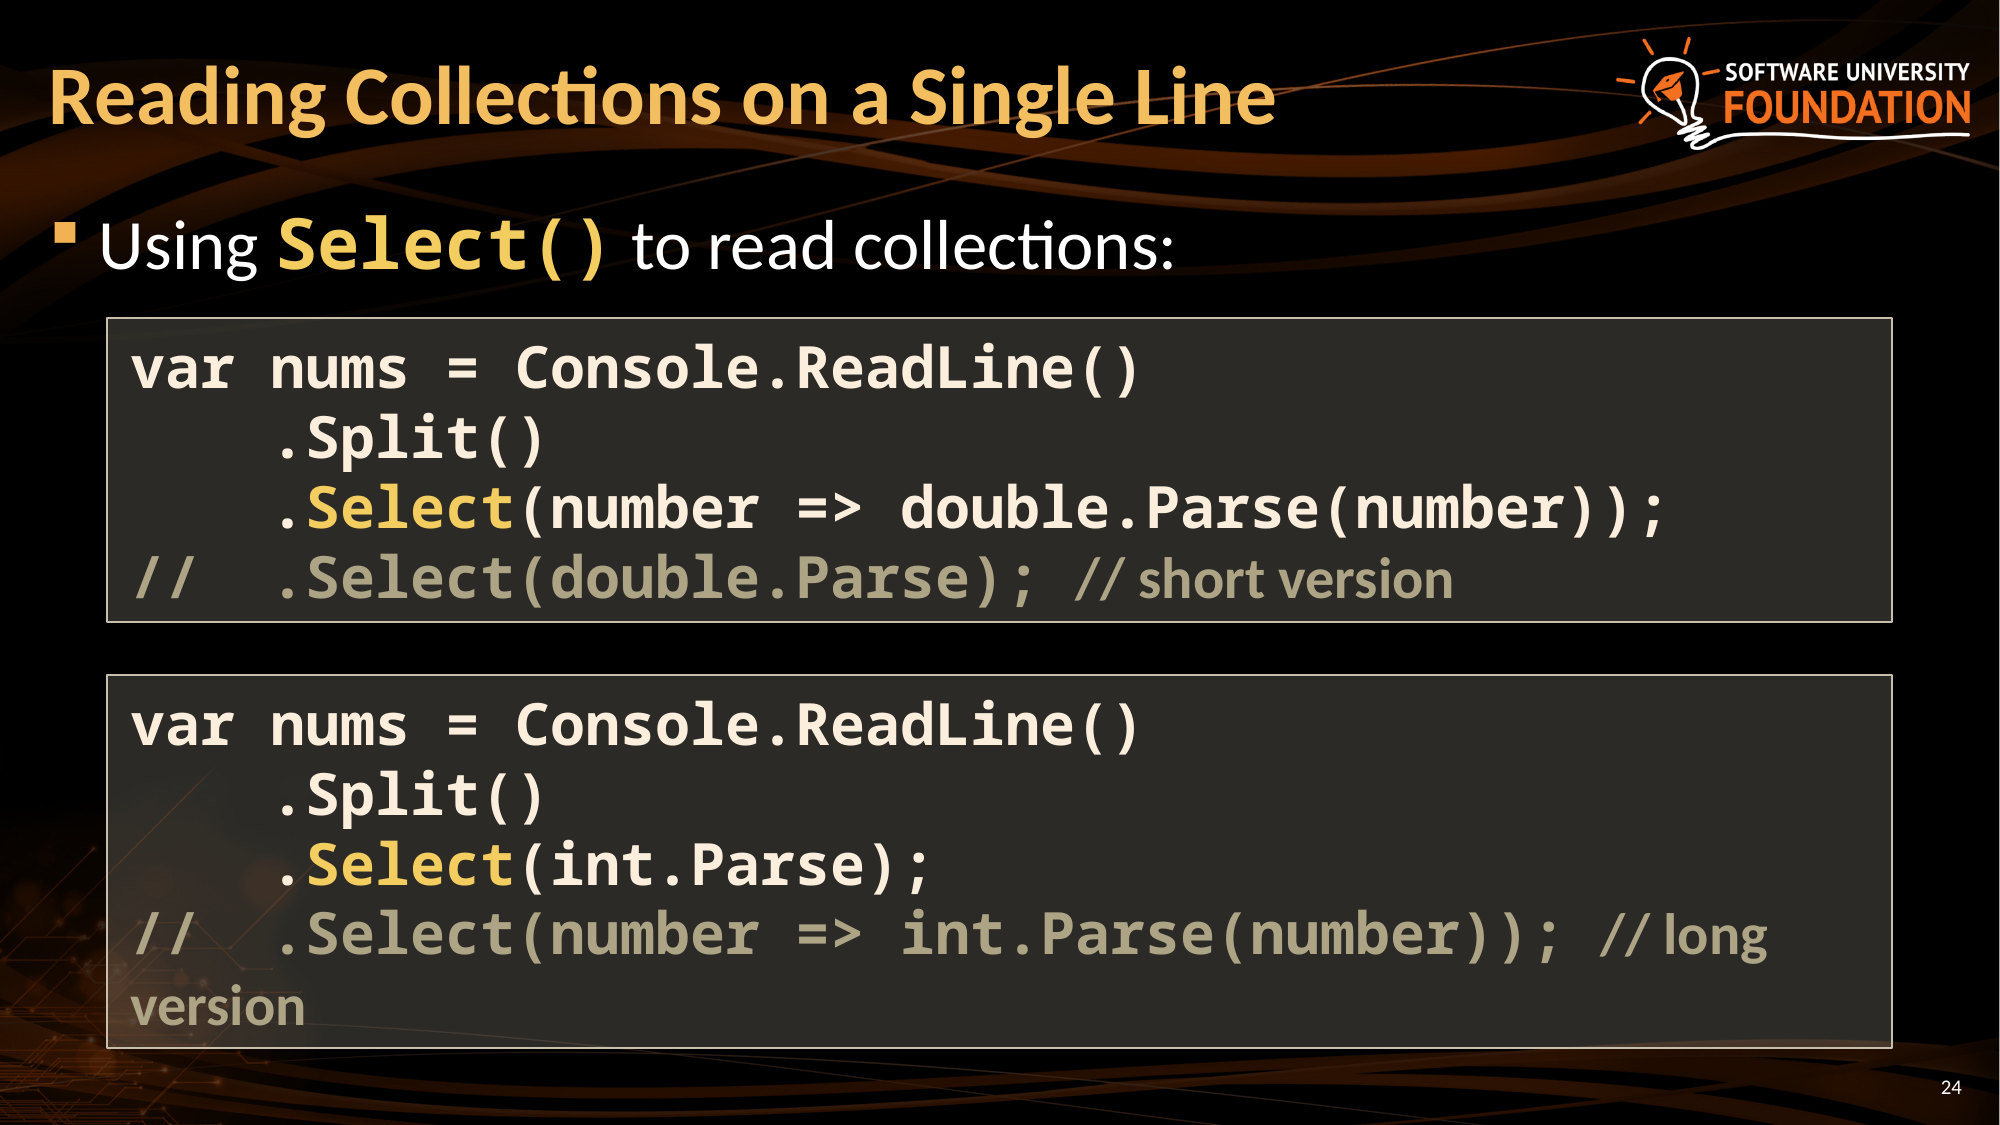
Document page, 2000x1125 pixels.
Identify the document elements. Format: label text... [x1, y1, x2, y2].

text_box var nums = Console.ReadLine() .Split() .Select(int.Parse); // .Select(number => int.Parse(number)); // long version [106, 675, 1892, 1049]
title Reading Collections on a Single Line [30, 6, 1602, 189]
picture [0, 0, 2000, 1125]
text_box var nums = Console.ReadLine() .Split() .Select(number => double.Parse(number)); // .Select(double.Parse); // short version [106, 318, 1892, 622]
list Using Select() to read collections: [31, 188, 1968, 1103]
